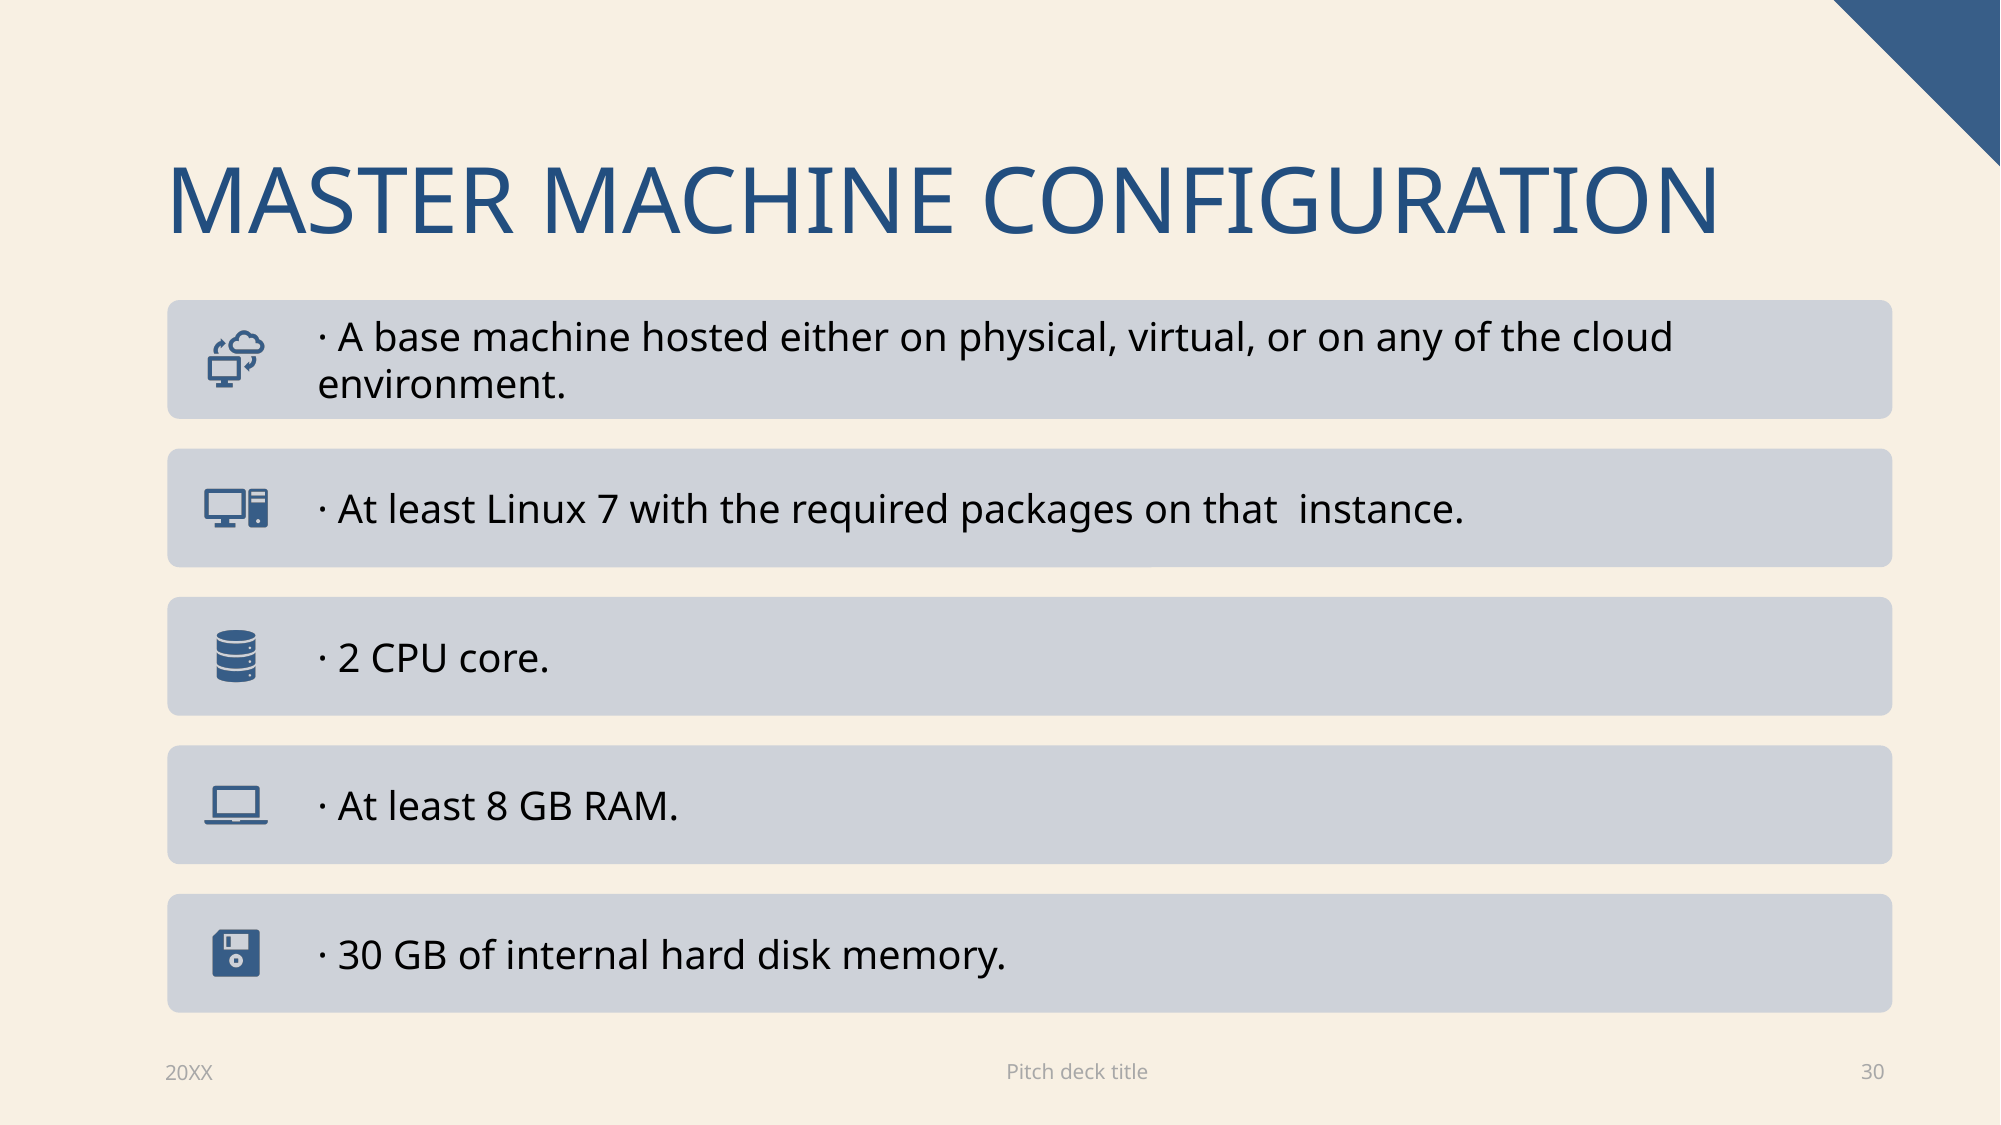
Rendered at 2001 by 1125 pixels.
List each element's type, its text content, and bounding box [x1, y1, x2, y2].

footer Pitch deck title [889, 1041, 1265, 1102]
slide_number 20XX [150, 1042, 330, 1103]
slide_number 30 [1824, 1042, 1900, 1103]
title Master Machine Configuration [150, 146, 1875, 365]
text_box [167, 299, 1893, 1014]
